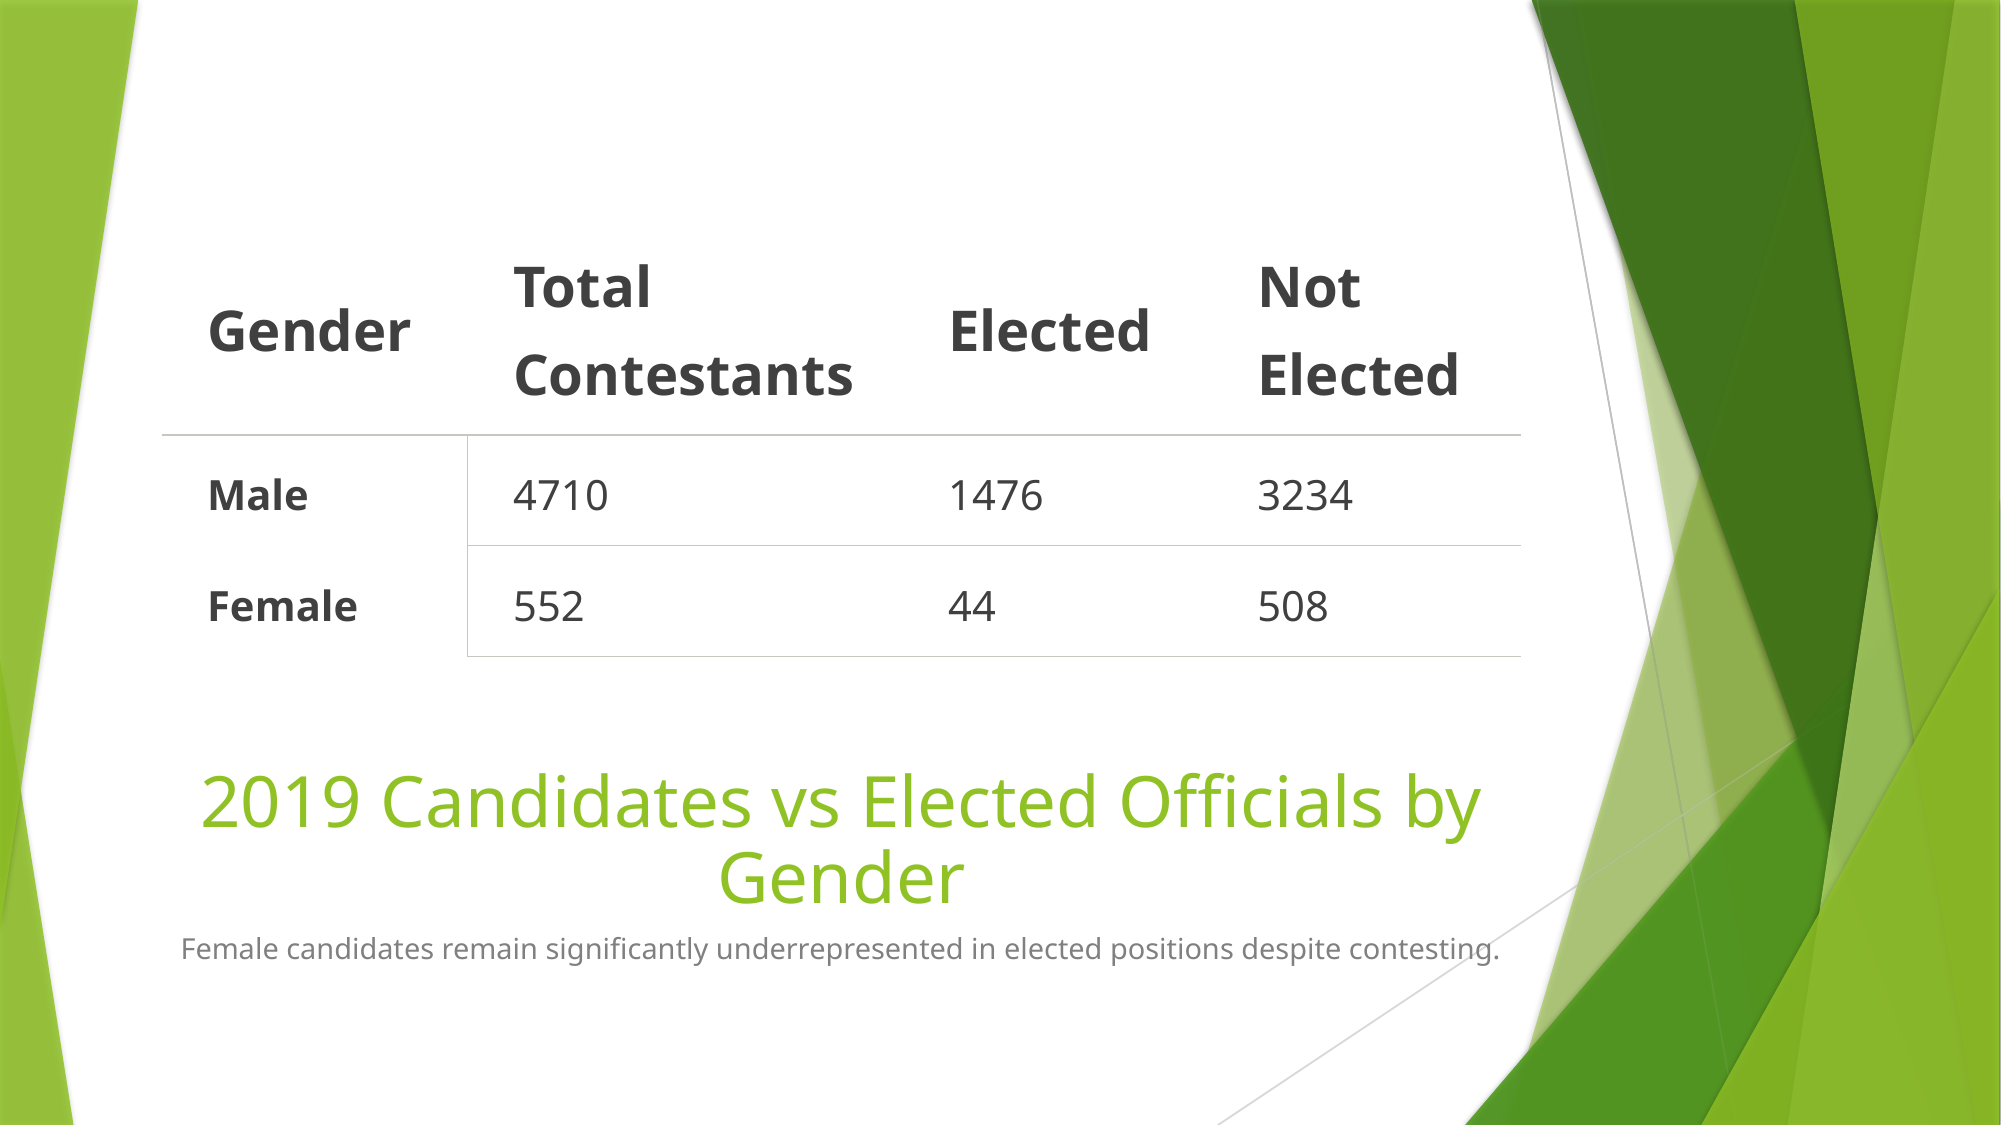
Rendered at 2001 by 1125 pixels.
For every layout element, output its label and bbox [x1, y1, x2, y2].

text_box [0, 0, 2000, 1125]
